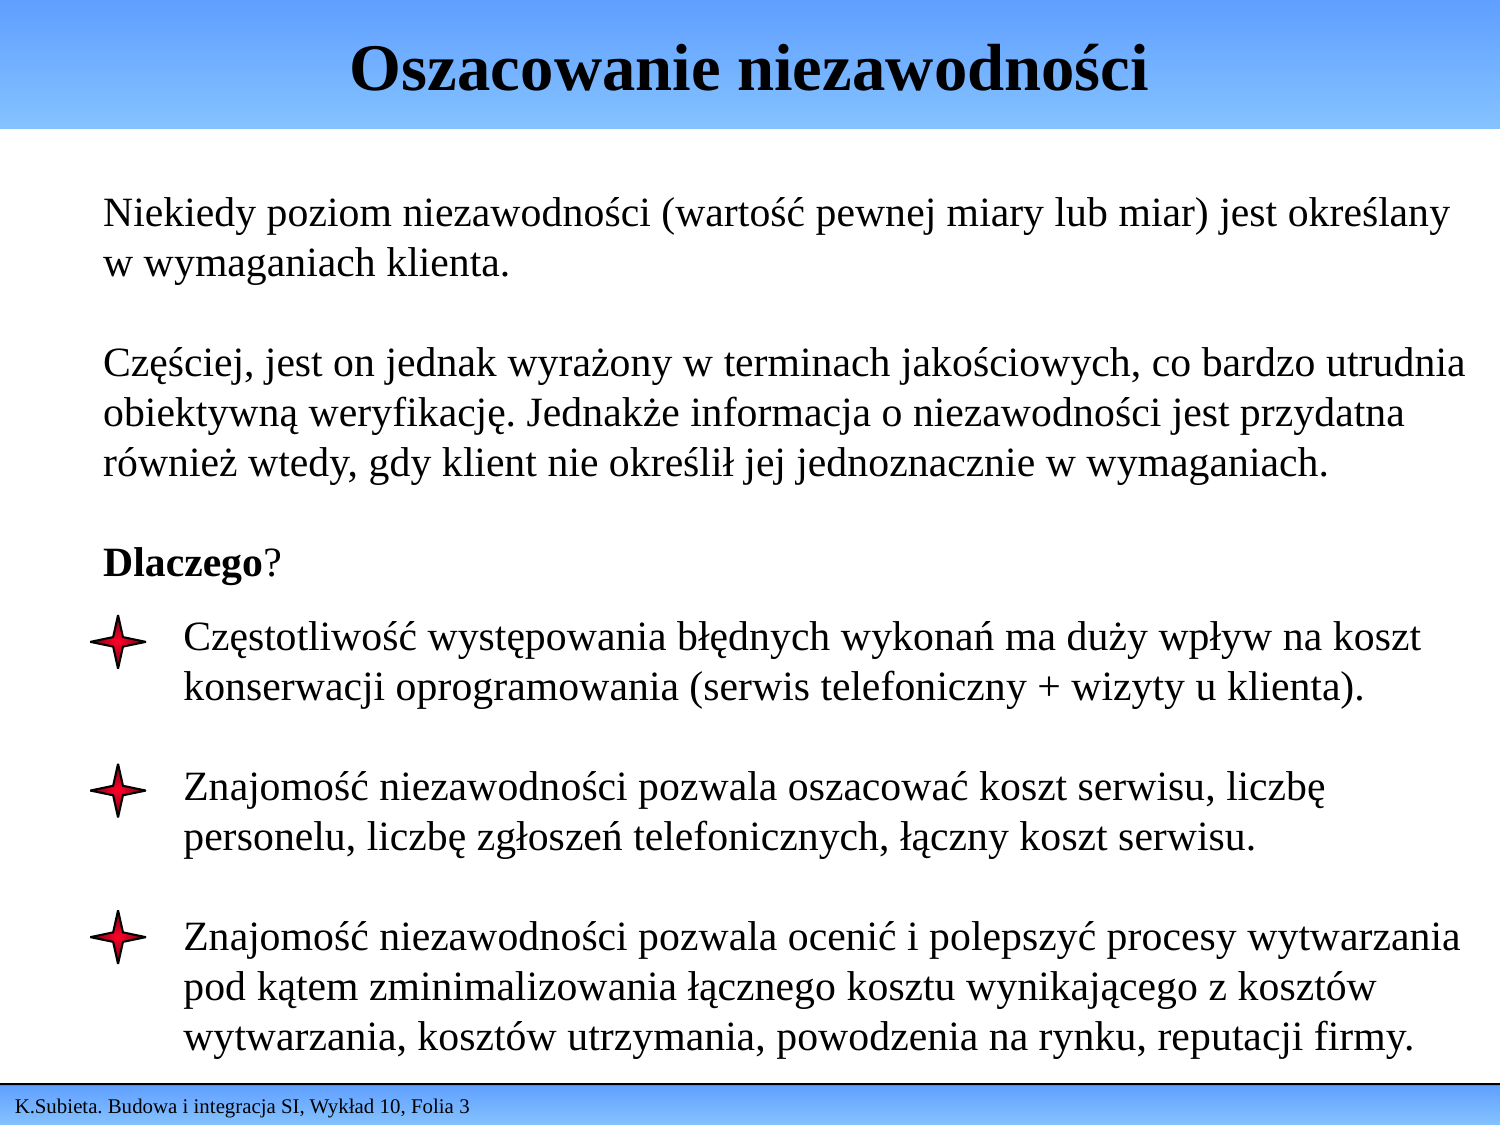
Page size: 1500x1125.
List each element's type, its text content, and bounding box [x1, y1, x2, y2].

title Oszacowanie niezawodności [0, 0, 1500, 129]
text_box Częstotliwość występowania błędnych wykonań ma duży wpływ na koszt konserwacji oprogramowania (serwis telefoniczny + wizyty u klienta). Znajomość niezawodności pozwala oszacować koszt serwisu, liczbę personelu, liczbę zgłoszeń telefonicznych, łączny koszt serwisu. Znajomość niezawodności pozwala ocenić i polepszyć procesy wytwarzania pod kątem zminimalizowania łącznego kosztu wynikającego z kosztów wytwarzania, kosztów utrzymania, powodzenia na rynku, reputacji firmy. [168, 601, 1479, 1067]
text_box Niekiedy poziom niezawodności (wartość pewnej miary lub miar) jest określany w wymaganiach klienta. Częściej, jest on jednak wyrażony w terminach jakościowych, co bardzo utrudnia obiektywną weryfikację. Jednakże informacja o niezawodności jest przydatna również wtedy, gdy klient nie określił jej jednoznacznie w wymaganiach. Dlaczego? [88, 177, 1500, 593]
text_box [90, 763, 146, 818]
text_box [90, 615, 146, 669]
text_box [90, 910, 146, 964]
